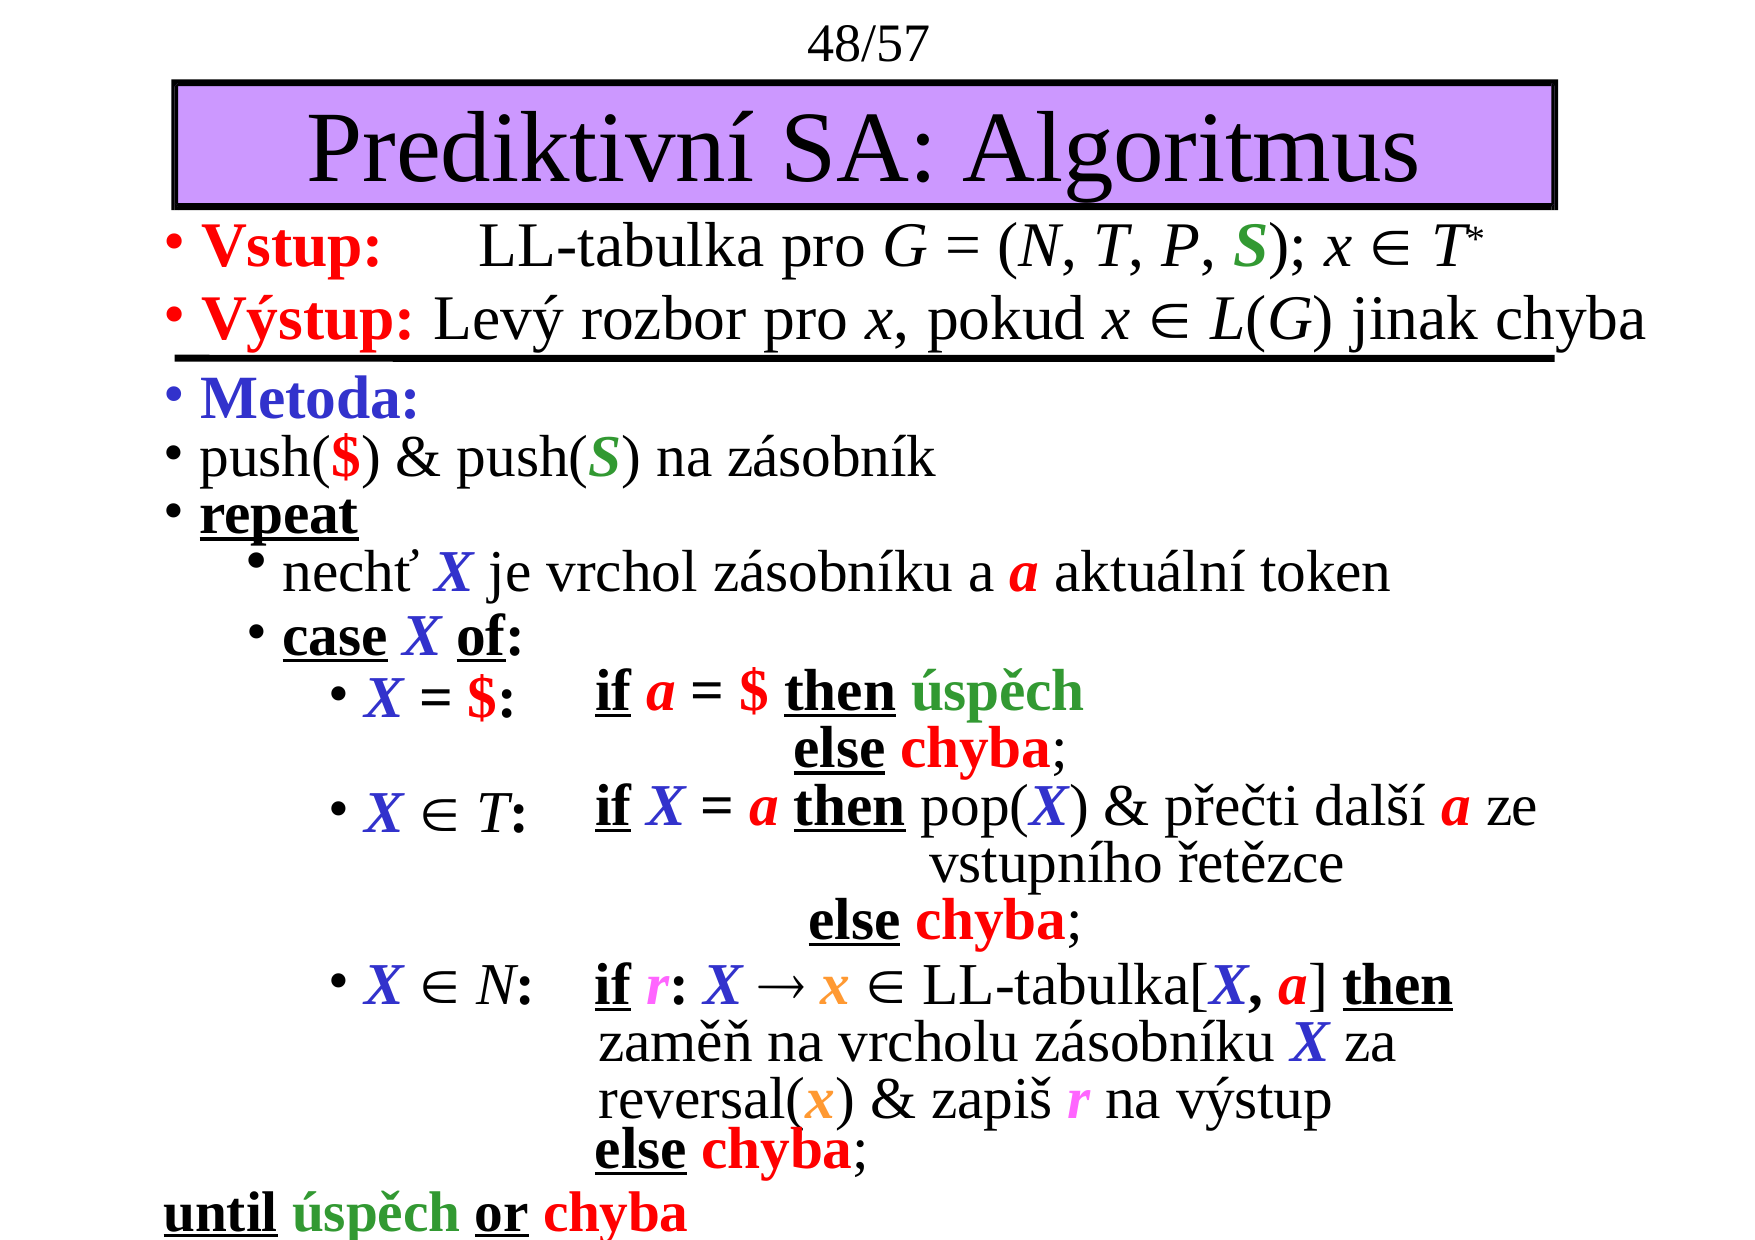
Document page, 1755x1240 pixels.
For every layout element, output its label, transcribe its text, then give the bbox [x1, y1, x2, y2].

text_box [171, 78, 1559, 211]
text_box else chyba; until úspěch or chyba [161, 1113, 875, 1240]
text_box if a = $ then úspěch else chyba; if X = a then pop(X) & přečti další a ze vstupního řetězce else chyba; if r: X  x  LL-tabulka[X, a] then zaměň na vrcholu zásobníku X za reversal(x) & zapiš r na výstup [593, 655, 1547, 1130]
text_box Vstup: LL-tabulka pro G = (N, T, P, S); x  T* Výstup: Levý rozbor pro x, pokud x  L(G) jinak chyba Metoda: push($) & push(S) na zásobník repeat nechť X je vrchol zásobníku a a aktuální token case X of: [157, 203, 1659, 668]
text_box X = $: X  T: [326, 655, 533, 845]
title Prediktivní SA: Algoritmus [304, 218, 1426, 288]
text_box X  N: [326, 942, 539, 1016]
text_box 48/57 [805, 4, 935, 73]
